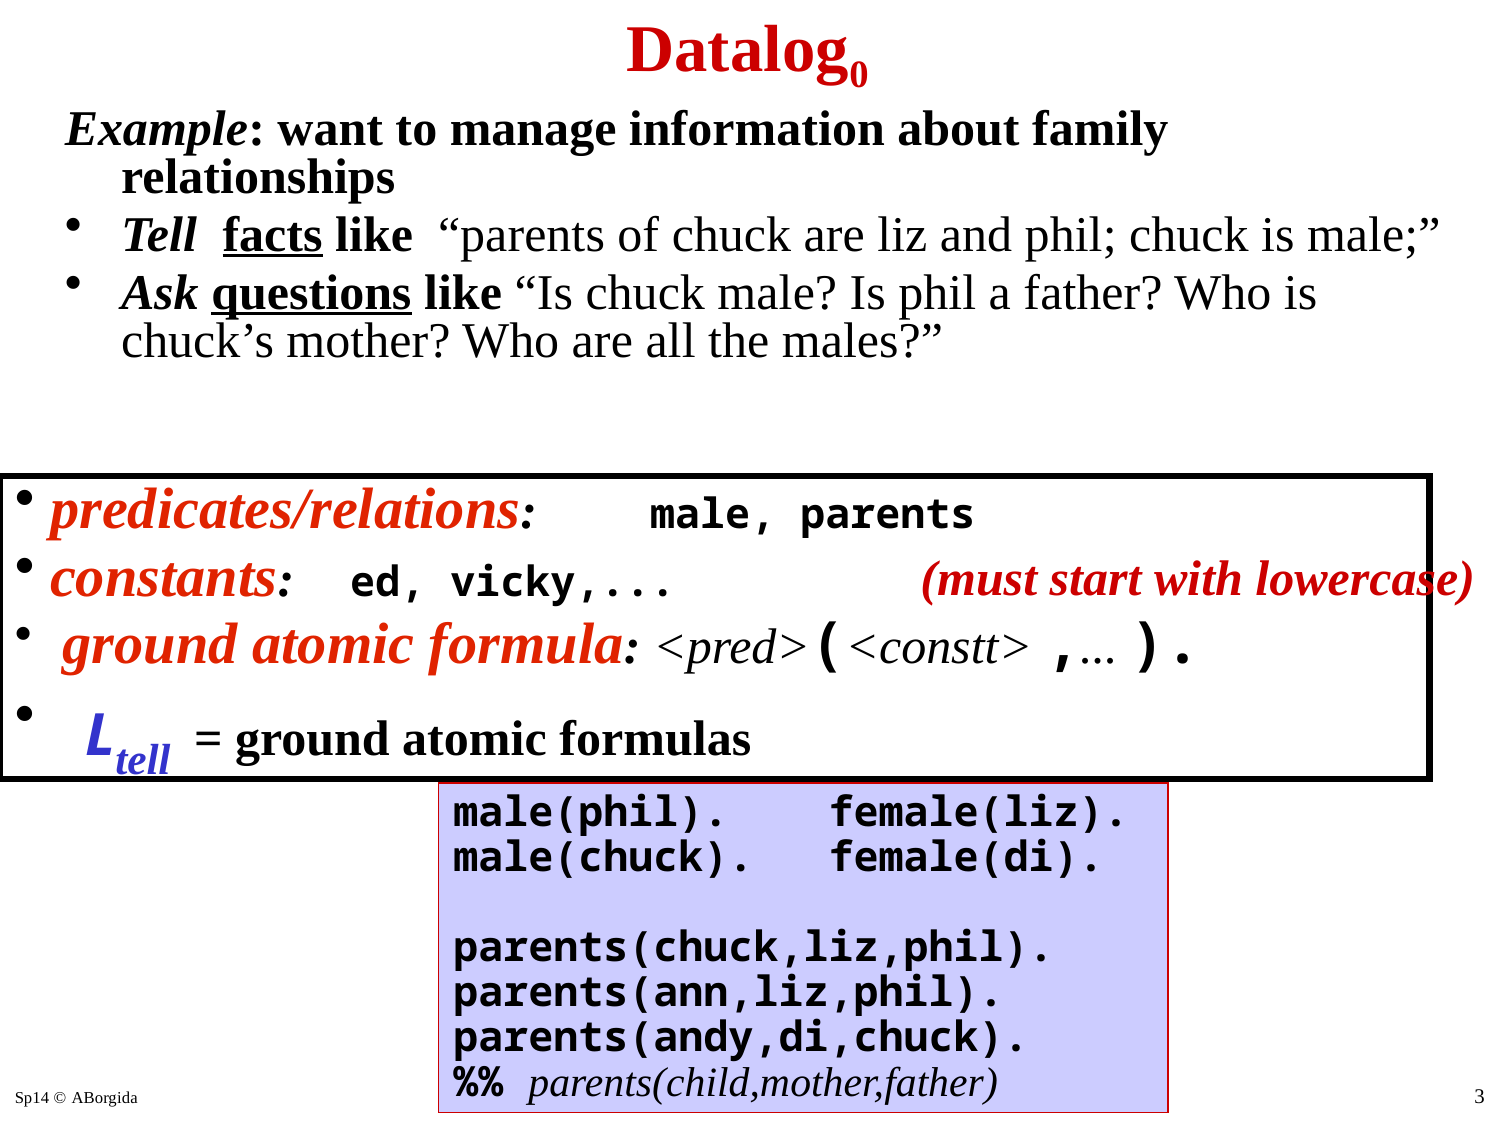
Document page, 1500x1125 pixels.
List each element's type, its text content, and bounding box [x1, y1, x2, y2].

text_box predicates/relations: male, parents constants: ed, vicky,... ground atomic formula: <pred>(<constt> ,... ). Ltell = ground atomic formulas [0, 476, 1430, 780]
text_box (must start with lowercase) [905, 538, 1491, 614]
title Datalog0 [147, 0, 1348, 99]
text_box male(phil). female(liz). male(chuck). female(di). parents(chuck,liz,phil). parents(ann,liz,phil). parents(andy,di,chuck). %% parents(child,mother,father) [438, 782, 1169, 1113]
list Example: want to manage information about family relationships Tell facts like “parents of chuck are liz and phil; chuck is male;” Ask questions like “Is chuck male? Is phil a father? Who is chuck’s mother? Who are all the males?” [50, 99, 1463, 454]
